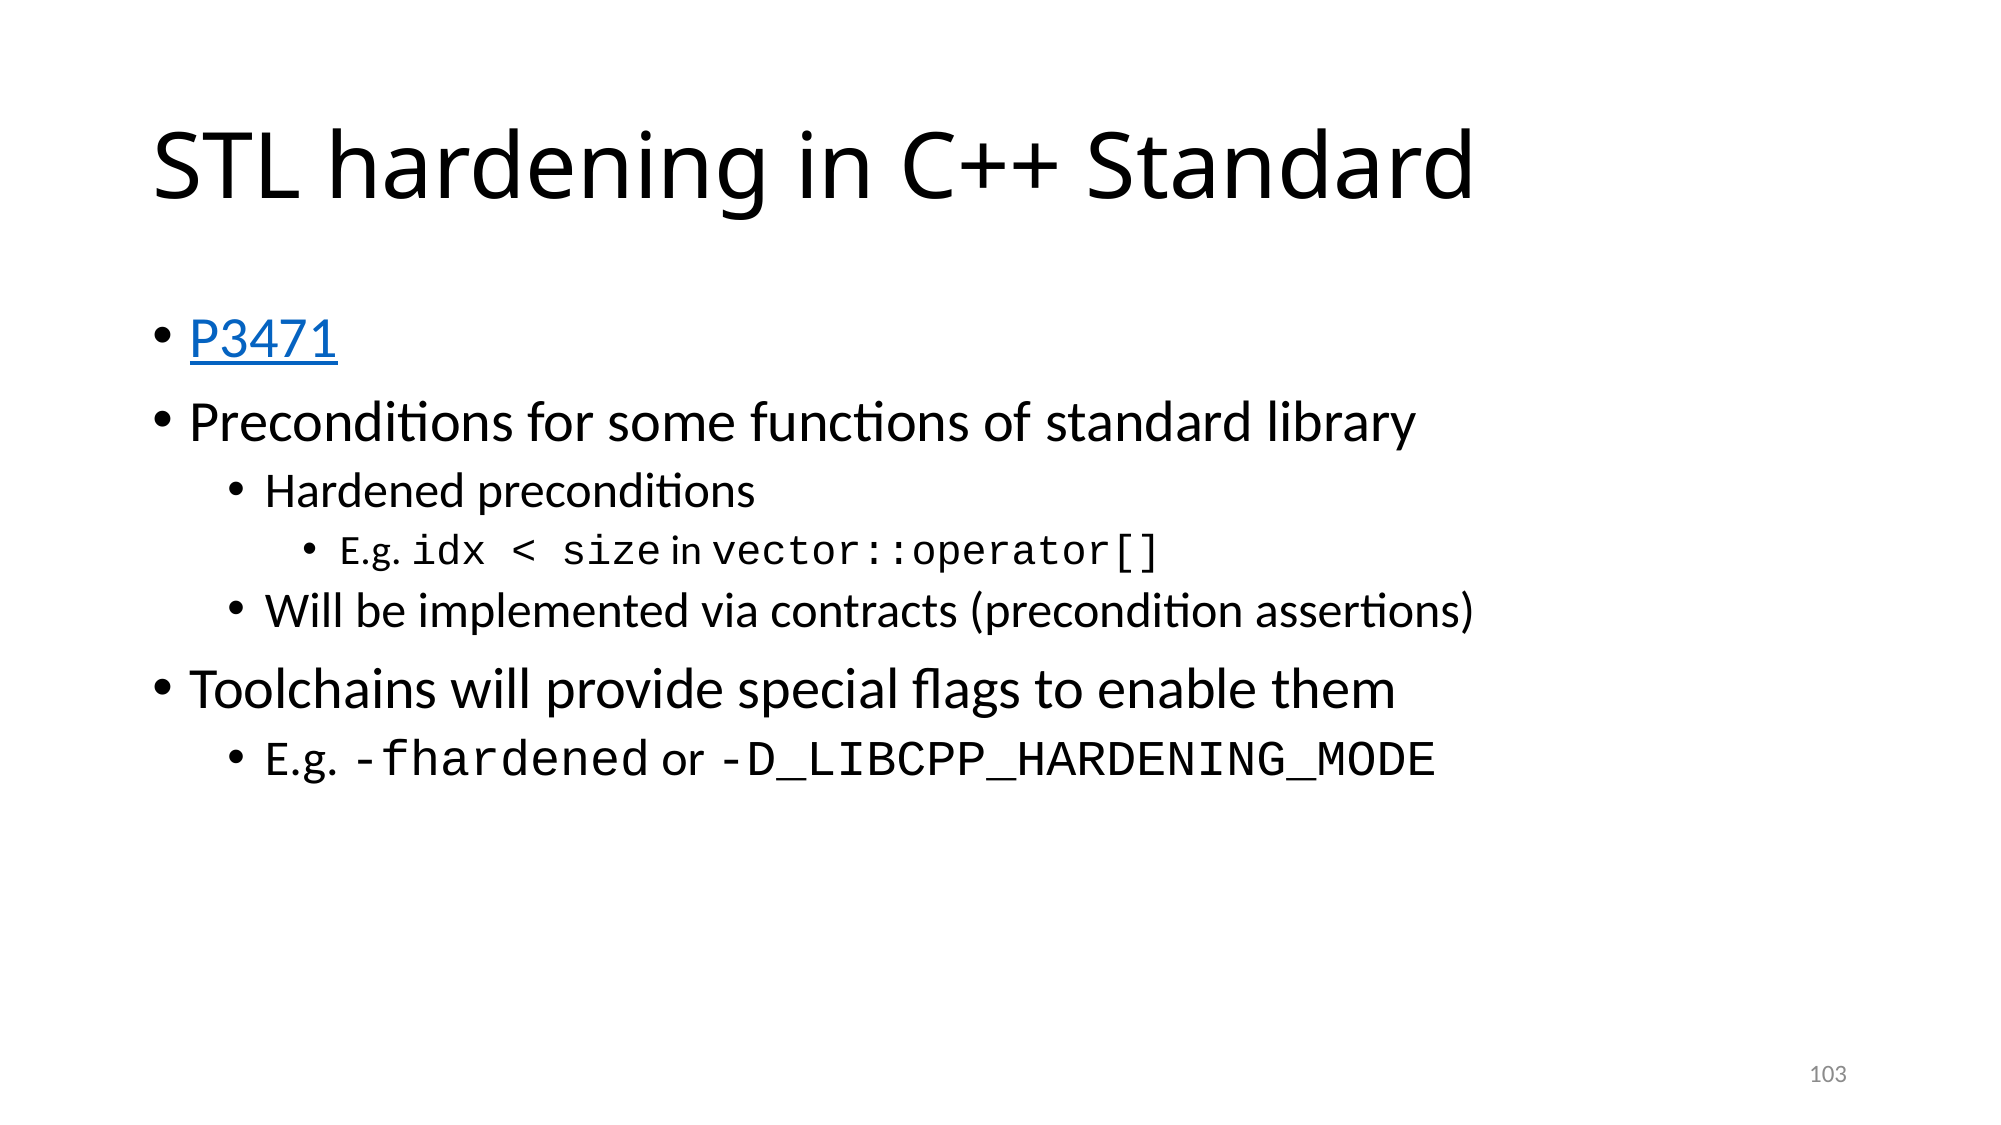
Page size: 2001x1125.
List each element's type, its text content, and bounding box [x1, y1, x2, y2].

list P3471 Preconditions for some functions of standard library Hardened preconditions E.g. idx < size in vector::operator[] Will be implemented via contracts (precondition assertions) Toolchains will provide special flags to enable them E.g. -fhardened or -D_LIBCPP_HARDENING_MODE [137, 299, 1863, 1014]
title STL hardening in C++ Standard [137, 59, 1863, 278]
slide_number 103 [1412, 1042, 1863, 1103]
